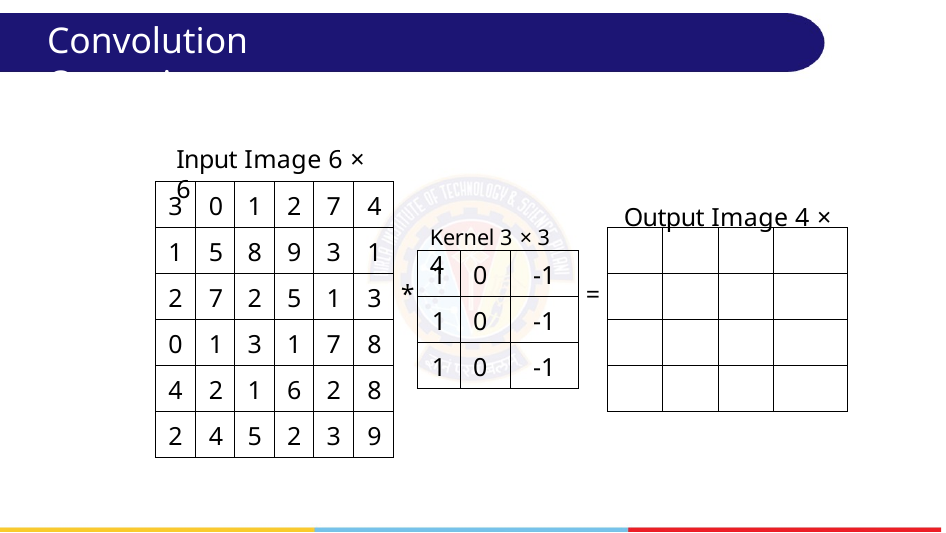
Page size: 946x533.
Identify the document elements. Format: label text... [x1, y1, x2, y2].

table_cell 1 [418, 297, 460, 342]
table_cell 0 [461, 343, 510, 388]
table_cell 4 [196, 412, 234, 457]
text_box Input Image 6 × 6 [174, 141, 376, 181]
table_header 0 [196, 182, 234, 227]
table_cell 2 [156, 412, 195, 457]
table_cell 5 [235, 412, 274, 457]
table_cell 8 [354, 366, 393, 411]
text_box Convolution Operation [45, 15, 405, 104]
text_box * [398, 276, 413, 309]
table_header [663, 228, 718, 273]
table_cell 2 [196, 366, 234, 411]
table_cell 5 [196, 228, 234, 273]
table_header 2 [275, 182, 313, 227]
table_cell [663, 320, 718, 365]
table_cell 8 [235, 228, 274, 273]
table_cell 1 [354, 228, 393, 273]
table_cell 3 [314, 412, 353, 457]
table_cell 1 [418, 343, 460, 388]
table_cell 1 [196, 320, 234, 365]
table_cell 5 [275, 274, 313, 319]
table_cell [663, 274, 718, 319]
table_header [608, 228, 662, 273]
table_cell [663, 366, 718, 411]
table_cell [719, 320, 773, 365]
table_cell -1 [511, 297, 578, 342]
table_cell [608, 274, 662, 319]
table_cell 8 [354, 320, 393, 365]
text_box Kernel 3 × 3 Output Image 4 × 4 [425, 187, 841, 280]
table_cell 2 [235, 274, 274, 319]
table_cell [774, 366, 847, 411]
table_header 0 [461, 280, 510, 296]
table_cell 3 [314, 228, 353, 273]
picture [0, 13, 942, 532]
table_header -1 [511, 280, 578, 296]
table_header [774, 228, 847, 273]
table_cell 2 [314, 366, 353, 411]
table_header 3 [156, 182, 195, 227]
table_cell 9 [275, 228, 313, 273]
table_cell 1 [314, 274, 353, 319]
table_cell 2 [156, 274, 195, 319]
table_cell [774, 320, 847, 365]
table_cell 7 [314, 320, 353, 365]
table_cell -1 [511, 343, 578, 388]
table_cell 0 [156, 320, 195, 365]
table_cell 1 [275, 320, 313, 365]
table_cell 1 [156, 228, 195, 273]
table_cell 6 [275, 366, 313, 411]
table_header [719, 228, 773, 273]
table_cell 9 [354, 412, 393, 457]
table_header 4 [354, 182, 393, 227]
text_box = [583, 280, 603, 309]
table_cell [608, 320, 662, 365]
table_cell [608, 366, 662, 411]
table_header 1 [418, 251, 460, 296]
table_cell 3 [235, 320, 274, 365]
table_cell 7 [196, 274, 234, 319]
table_cell [719, 274, 773, 319]
table_header 7 [314, 182, 353, 227]
table_cell 2 [275, 412, 313, 457]
table_cell 1 [235, 366, 274, 411]
table_cell 4 [156, 366, 195, 411]
table_cell 3 [354, 274, 393, 319]
table_header 1 [235, 182, 274, 227]
table_cell 0 [461, 297, 510, 342]
table_cell [719, 366, 773, 411]
table_cell [774, 274, 847, 319]
